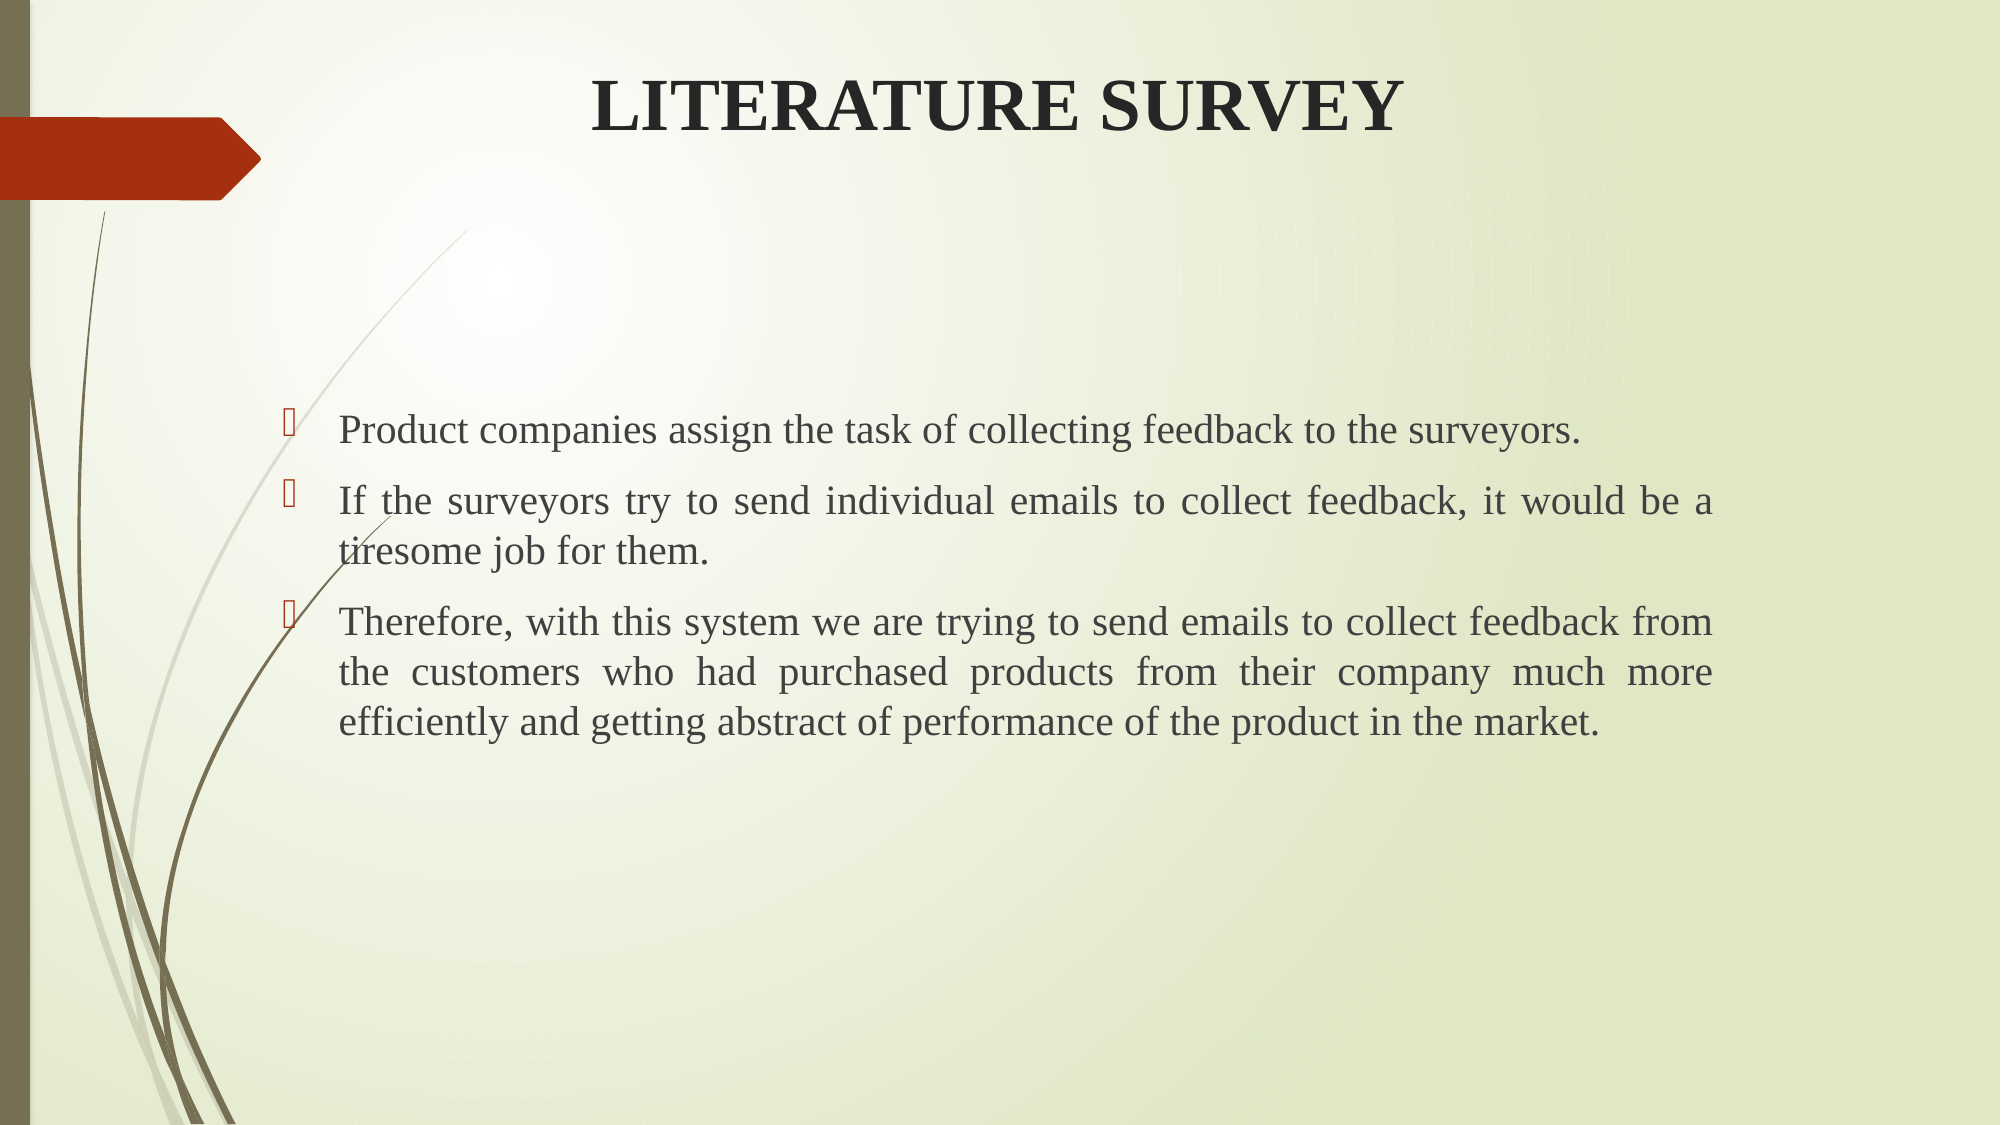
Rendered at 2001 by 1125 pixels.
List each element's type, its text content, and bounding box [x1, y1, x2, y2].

title LITERATURE SURVEY [517, 48, 1481, 182]
list Product companies assign the task of collecting feedback to the surveyors. If the surveyors try to send individual emails to collect feedback, it would be a tiresome job for them. Therefore, with this system we are trying to send emails to collect feedback from the customers who had purchased products from their company much more efficiently and getting abstract of performance of the product in the market. [267, 394, 1730, 772]
